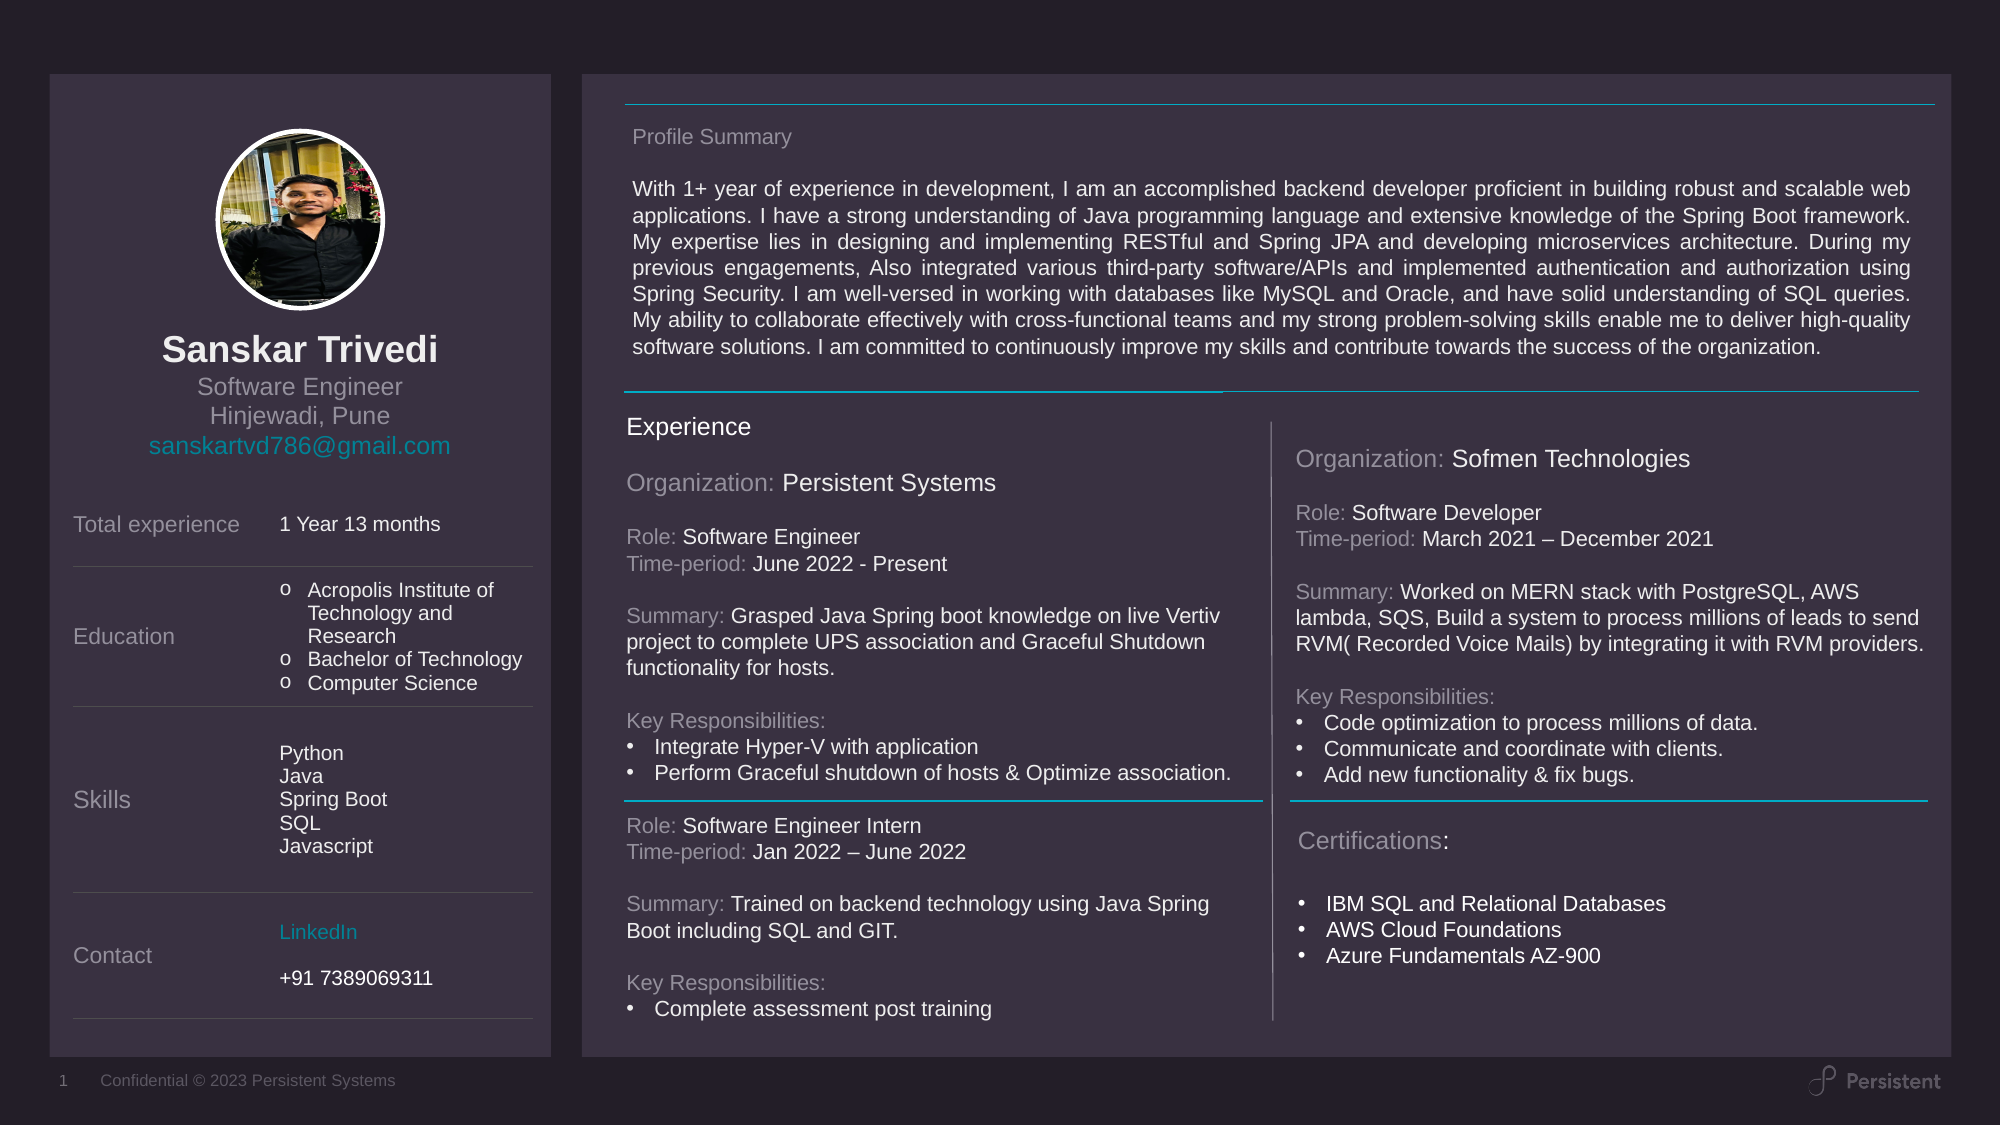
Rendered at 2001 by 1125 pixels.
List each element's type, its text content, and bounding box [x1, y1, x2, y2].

text_box Sanskar Trivedi Software Engineer Hinjewadi, Pune sanskartvd786@gmail.com [115, 288, 485, 483]
table_cell LinkedIn +91 7389069311 [279, 893, 533, 1018]
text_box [1269, 104, 1956, 801]
table_cell Contact [73, 893, 279, 1018]
table_cell Python Java Spring Boot SQL Javascript [279, 707, 533, 892]
table_cell Education [73, 567, 279, 706]
text_box Certifications: IBM SQL and Relational Databases AWS Cloud Foundations Azure Fundamentals AZ-900 [1283, 817, 1922, 1016]
slide_number 1 [59, 1058, 80, 1125]
picture [217, 131, 383, 309]
table_header Total experience [73, 483, 279, 566]
text_box Experience Organization: Persistent Systems Role: Software Engineer Time-period: June 2022 - Present Summary: Grasped Java Spring boot knowledge on live Vertiv project to complete UPS association and Graceful Shutdown functionality for hosts. Key Responsibilities: Integrate Hyper-V with application Perform Graceful shutdown of hosts & Optimize association. Role: Software Engineer Intern Time-period: Jan 2022 – June 2022 Summary: Trained on backend technology using Java Spring Boot including SQL and GIT. Key Responsibilities: Complete assessment post training [611, 403, 1263, 1055]
text_box [581, 73, 1952, 1058]
picture [1808, 1065, 1941, 1096]
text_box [617, 104, 1929, 369]
table_cell Acropolis Institute of Technology and Research Bachelor of Technology Computer Science [279, 567, 533, 706]
text_box [49, 73, 552, 1058]
table_header 1 Year 13 months [279, 483, 533, 566]
table_cell Skills [73, 707, 279, 892]
